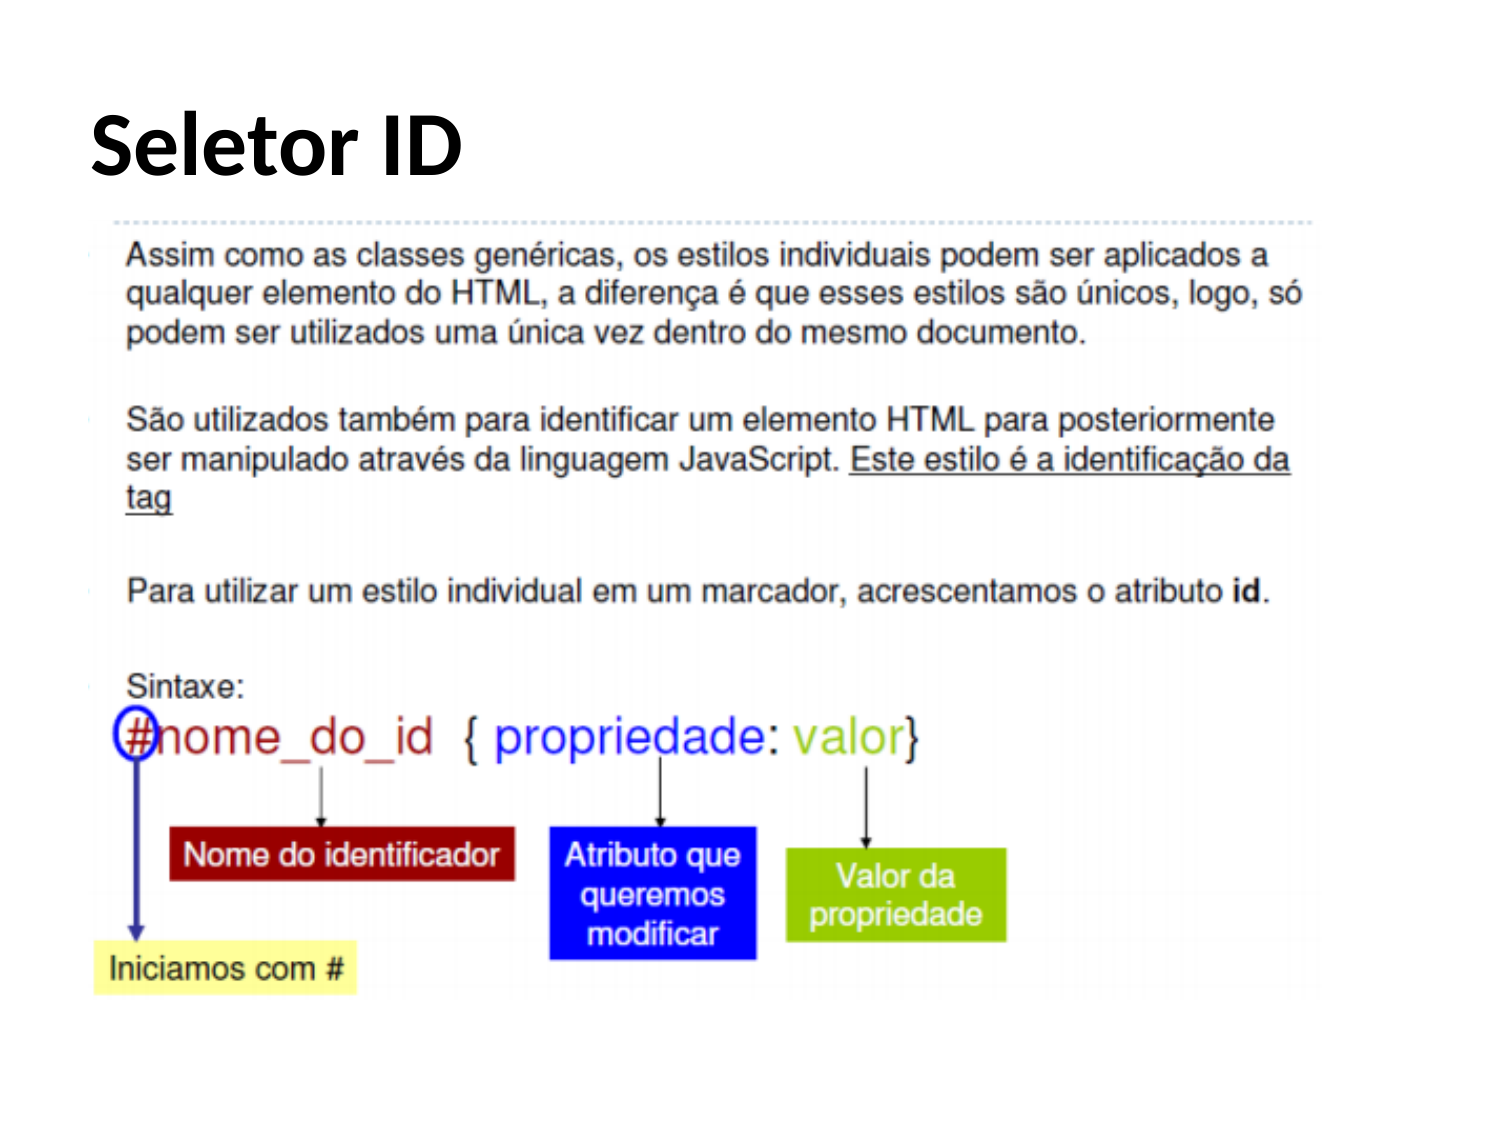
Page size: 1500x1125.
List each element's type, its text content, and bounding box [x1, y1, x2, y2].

picture [88, 219, 1323, 1000]
title Seletor ID [75, 45, 1425, 233]
